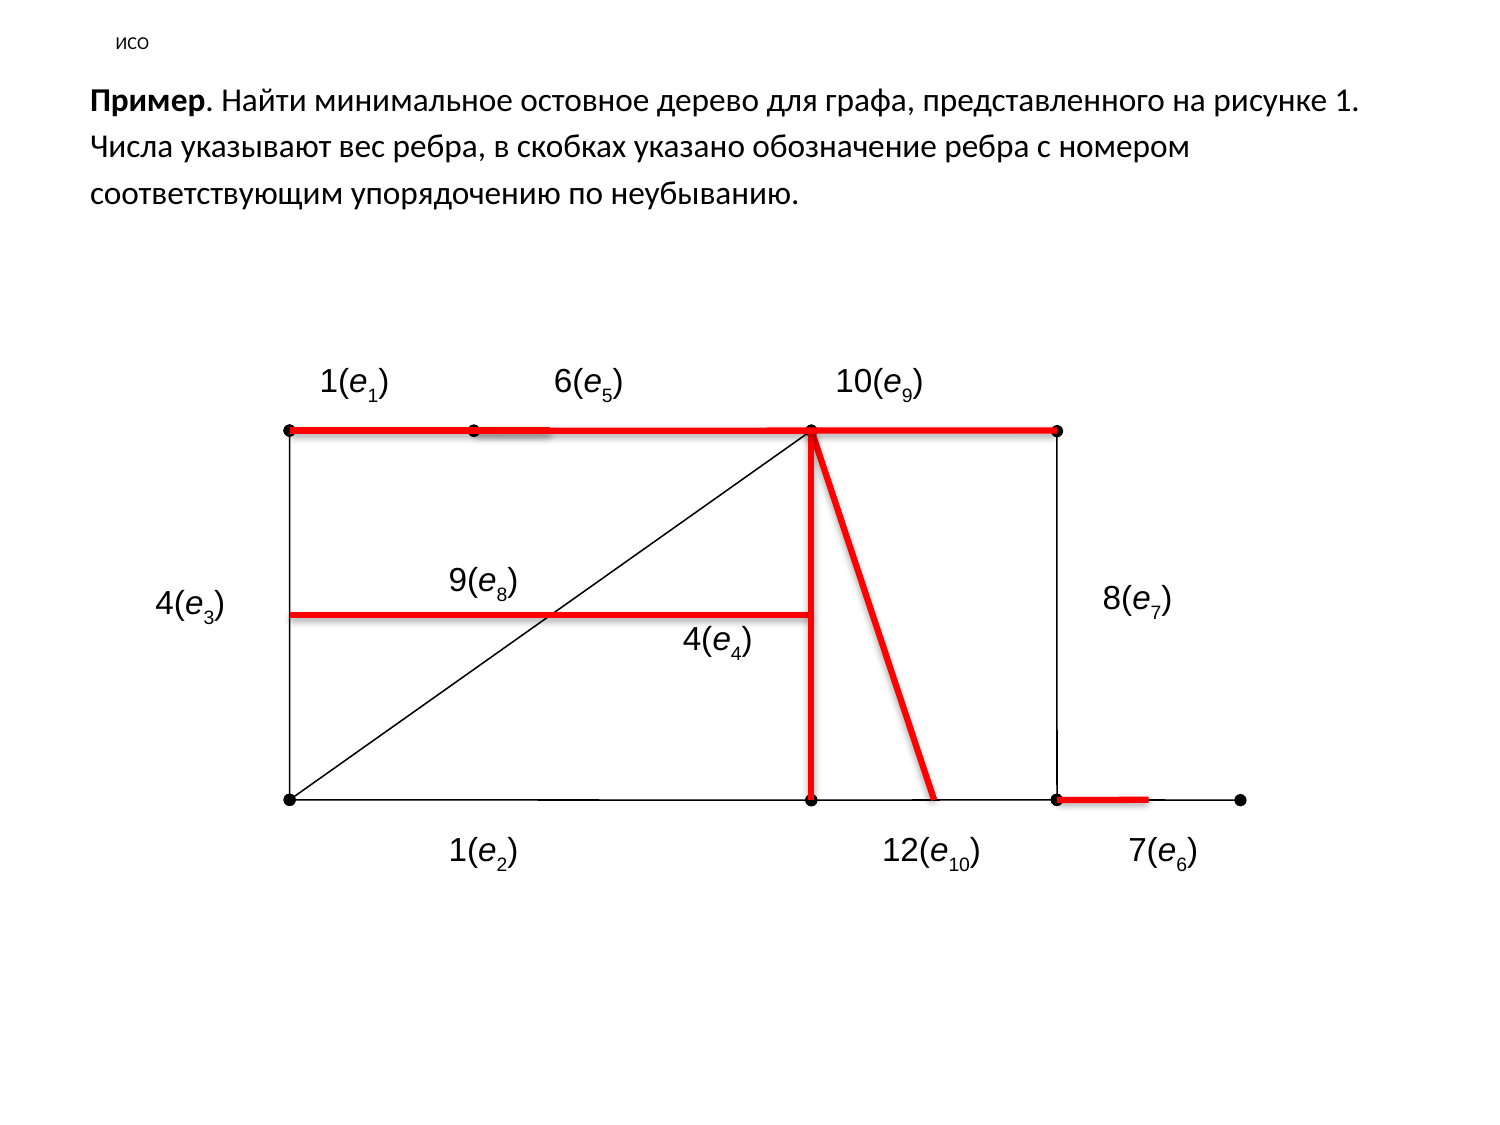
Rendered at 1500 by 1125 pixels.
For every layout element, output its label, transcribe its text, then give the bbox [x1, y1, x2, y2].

list Пример. Найти минимальное остовное дерево для графа, представленного на рисунке 1. Числа указывают вес ребра, в скобках указано обозначение ребра с номером соответствующим упорядочению по неубыванию. [75, 70, 1425, 1067]
title ИСО [70, 23, 195, 61]
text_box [105, 245, 1395, 985]
